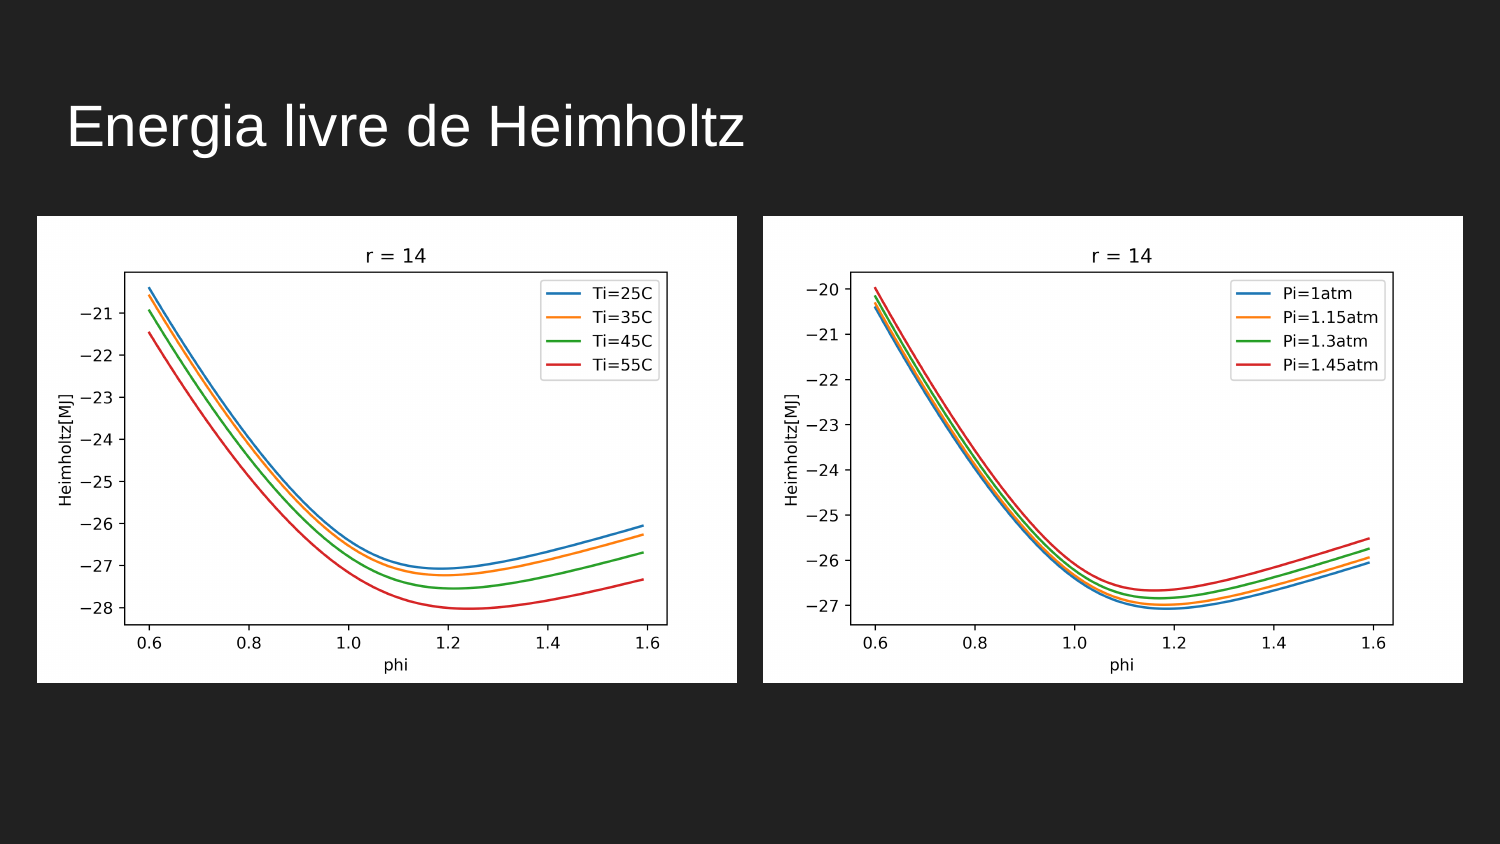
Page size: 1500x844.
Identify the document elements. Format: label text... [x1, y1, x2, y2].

picture [37, 216, 737, 683]
picture [763, 216, 1463, 683]
title Energia livre de Heimholtz [51, 72, 1449, 167]
